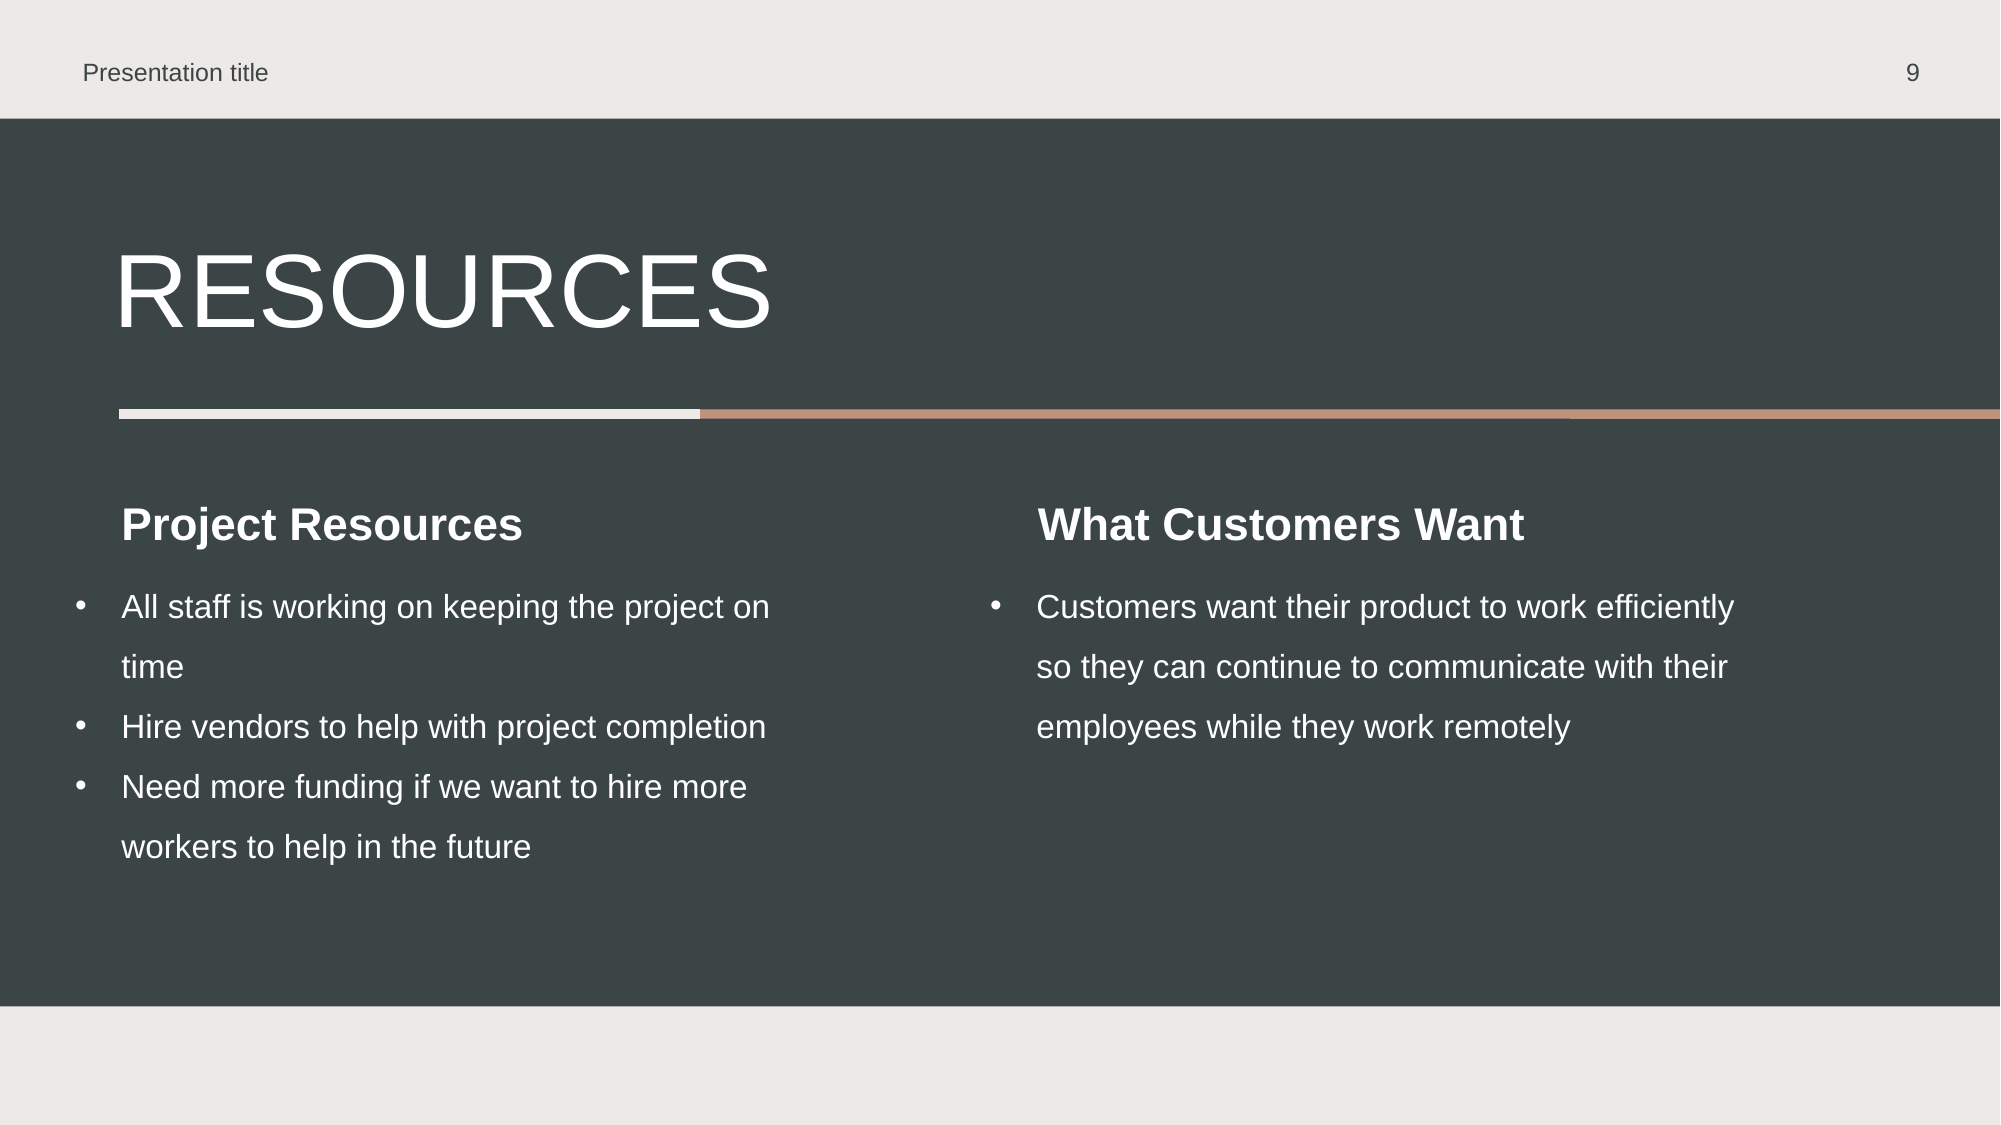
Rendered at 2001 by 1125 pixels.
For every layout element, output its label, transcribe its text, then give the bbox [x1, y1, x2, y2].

list Project Resources [106, 487, 899, 558]
list What Customers Want [1023, 487, 1815, 568]
list All staff is working on keeping the project on time Hire vendors to help with project completion Need more funding if we want to hire more workers to help in the future [60, 558, 899, 834]
slide_number 9 [1660, 49, 1935, 95]
footer Presentation title [67, 49, 368, 95]
list Customers want their product to work efficiently so they can continue to communicate with their employees while they work remotely [975, 558, 1814, 834]
title RESOURCES [98, 239, 1824, 335]
